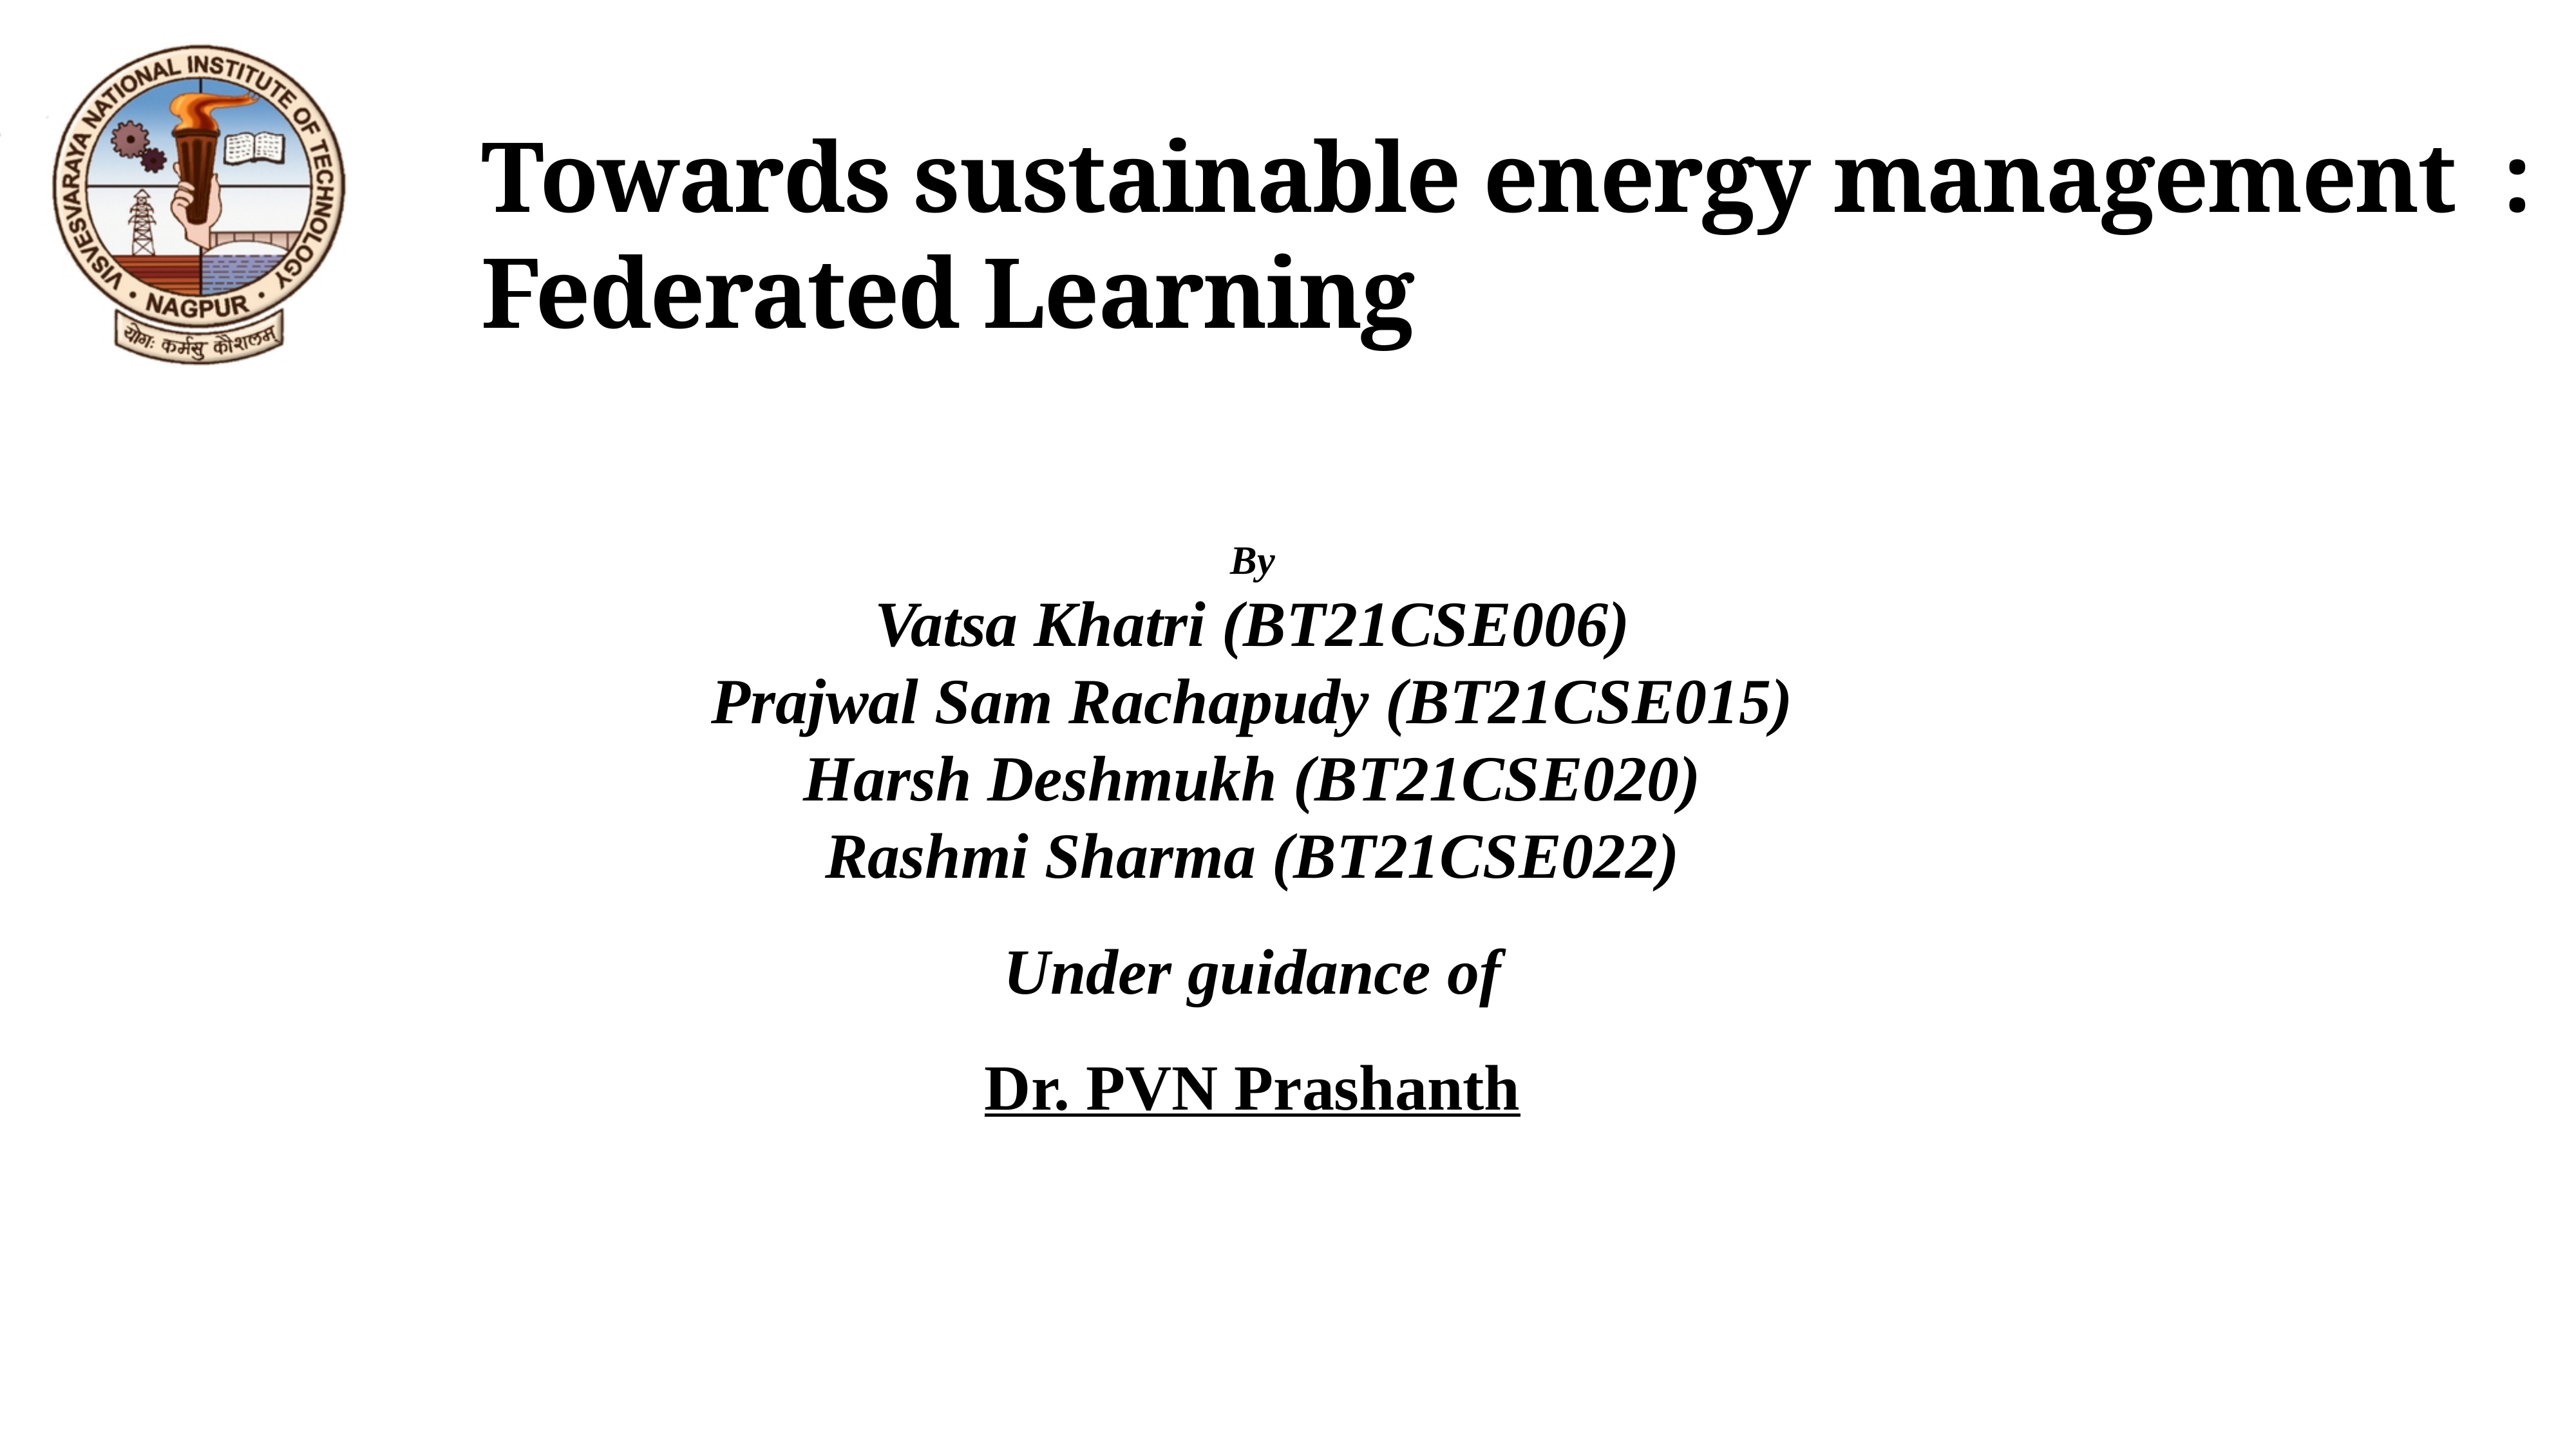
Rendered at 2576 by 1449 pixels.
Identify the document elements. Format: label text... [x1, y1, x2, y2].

title Towards sustainable energy management : Federated Learning [471, 0, 2576, 353]
text_box By Vatsa Khatri (BT21CSE006) Prajwal Sam Rachapudy (BT21CSE015) Harsh Deshmukh (BT21CSE020) Rashmi Sharma (BT21CSE022) Under guidance of Dr. PVN Prashanth [592, 529, 1913, 1128]
picture [0, 0, 406, 406]
